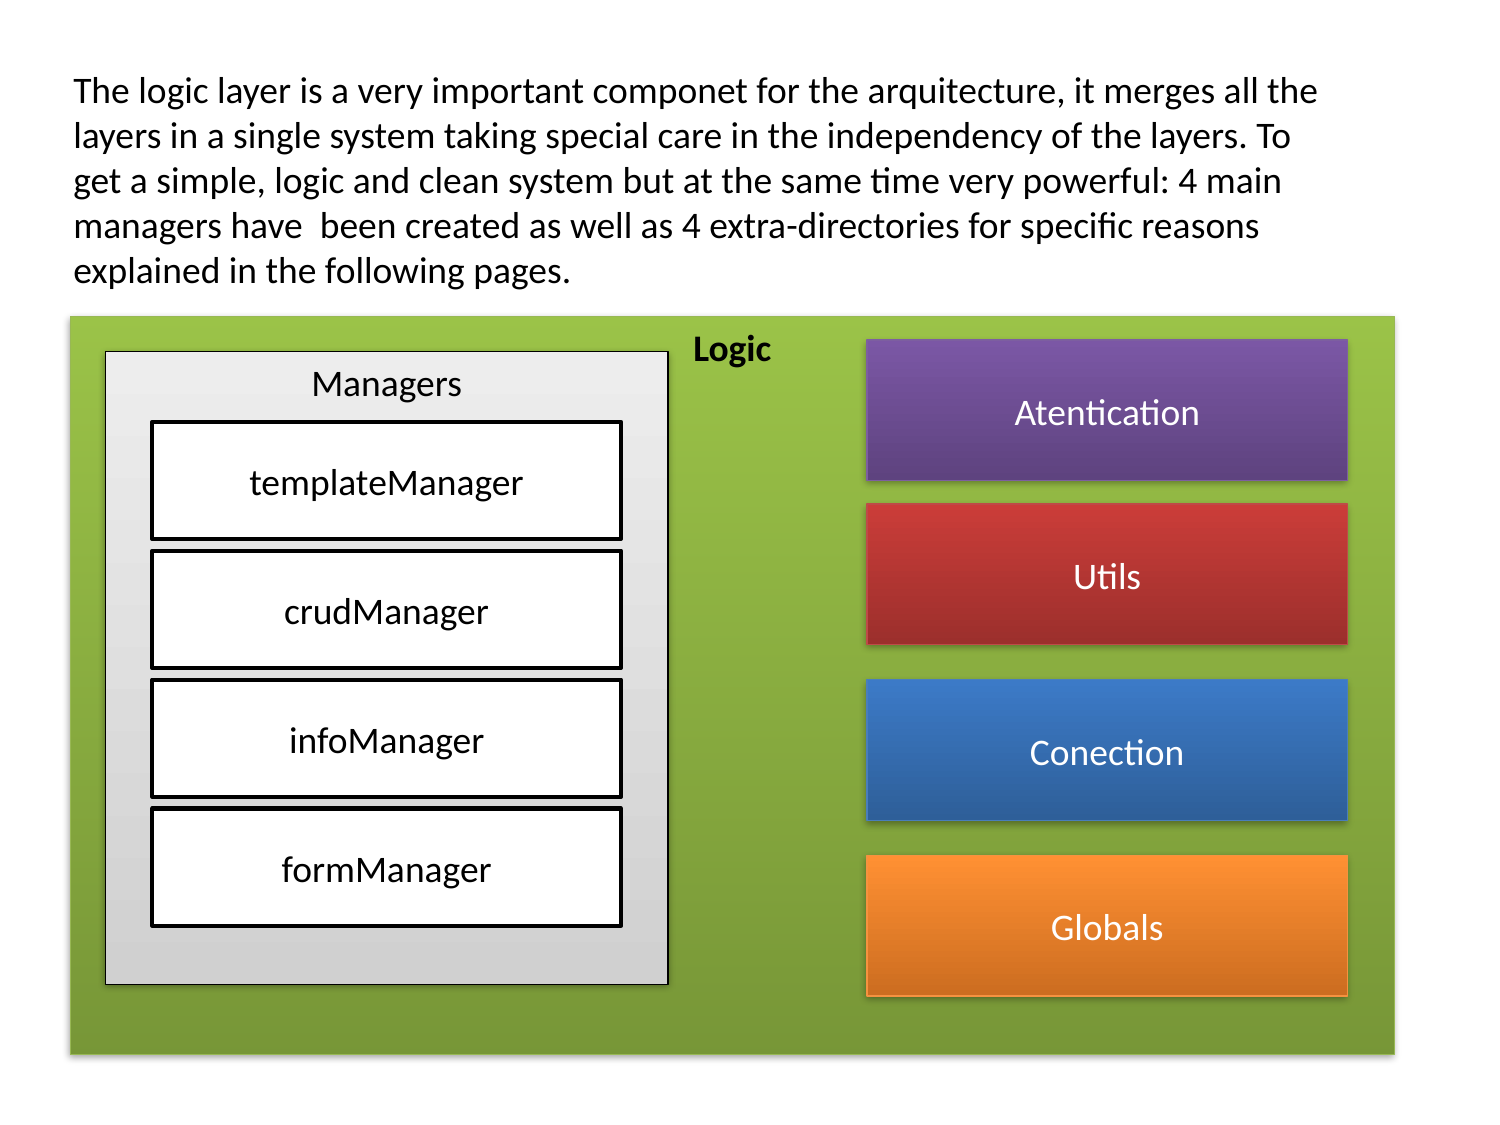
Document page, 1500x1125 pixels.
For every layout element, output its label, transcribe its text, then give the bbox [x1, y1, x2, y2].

text_box templateManager [150, 420, 623, 541]
text_box Managers [105, 351, 669, 985]
text_box infoManager [150, 678, 623, 799]
text_box Conection [866, 679, 1348, 821]
text_box Globals [866, 855, 1348, 997]
text_box crudManager [150, 549, 623, 670]
text_box formManager [150, 806, 623, 928]
text_box Utils [866, 503, 1348, 645]
text_box The logic layer is a very important componet for the arquitecture, it merges all the layers in a single system taking special care in the independency of the layers. To get a simple, logic and clean system but at the same time very powerful: 4 main managers have been created as well as 4 extra-directories for specific reasons explained in the following pages. [58, 58, 1360, 299]
text_box Atentication [866, 339, 1348, 481]
text_box Logic [70, 316, 1395, 1055]
